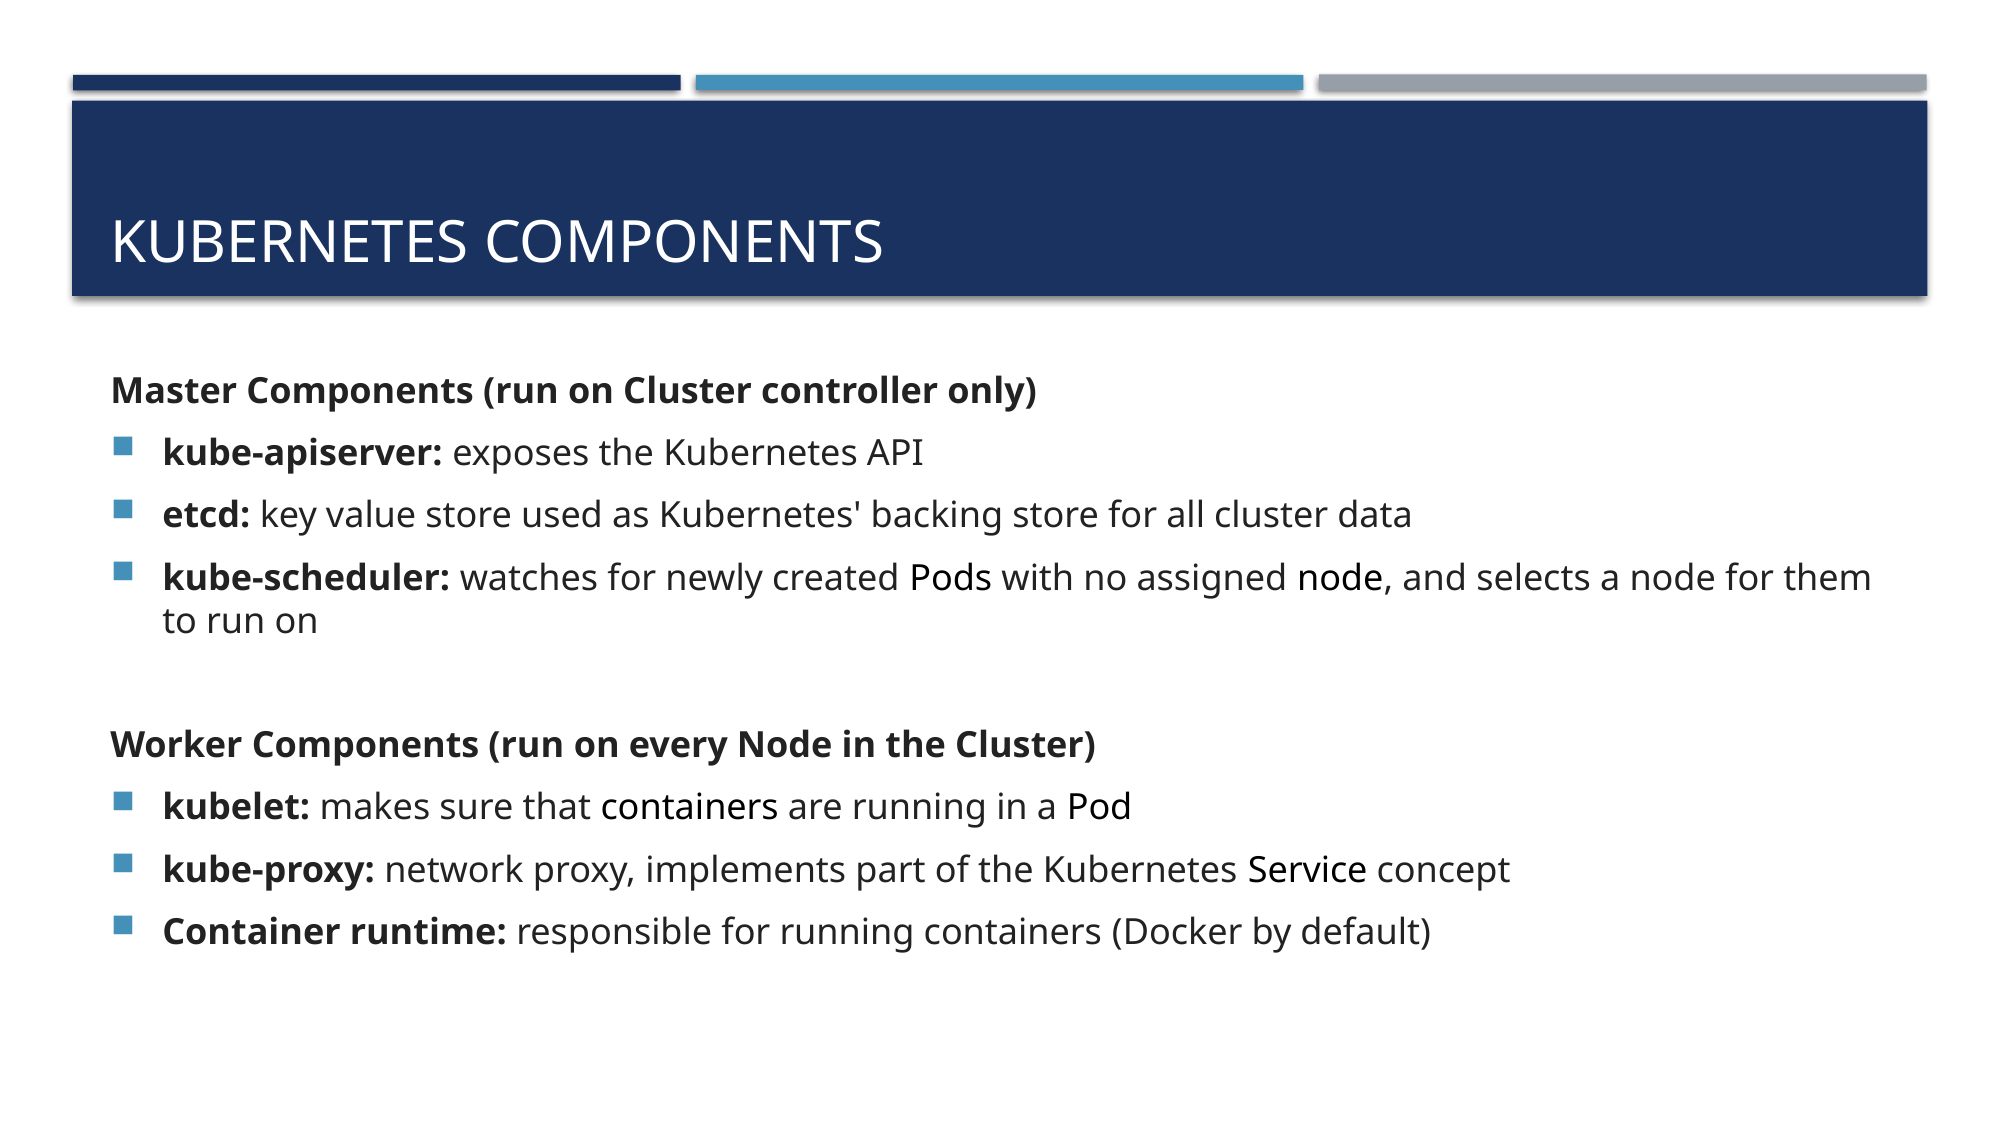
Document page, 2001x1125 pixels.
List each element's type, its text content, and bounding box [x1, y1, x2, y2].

list Master Components (run on Cluster controller only) kube-apiserver: exposes the Kubernetes API etcd: key value store used as Kubernetes' backing store for all cluster data kube-scheduler: watches for newly created Pods with no assigned node, and selects a node for them to run on Worker Components (run on every Node in the Cluster) kubelet: makes sure that containers are running in a Pod kube-proxy: network proxy, implements part of the Kubernetes Service concept Container runtime: responsible for running containers (Docker by default) [95, 357, 1905, 962]
title Kubernetes Components [95, 115, 1905, 282]
